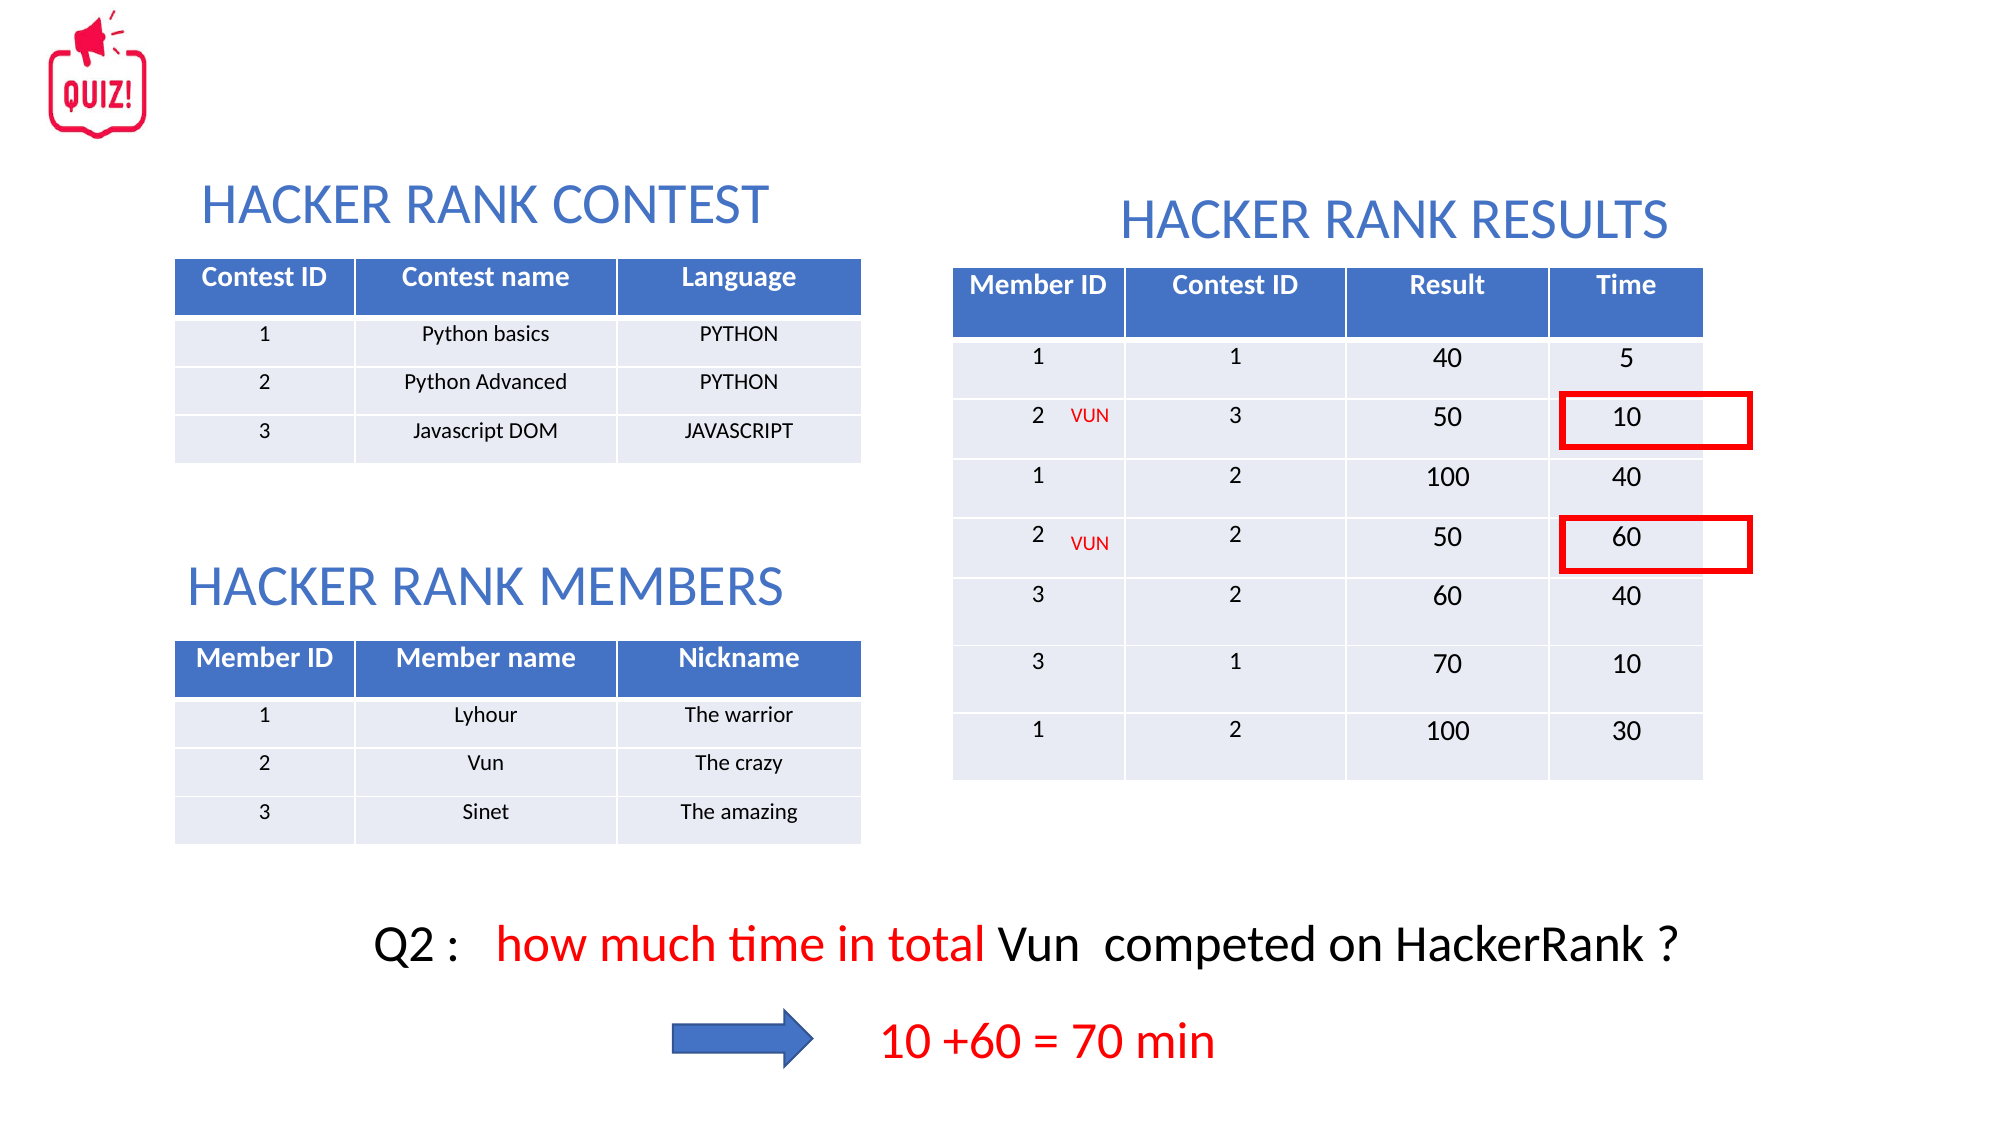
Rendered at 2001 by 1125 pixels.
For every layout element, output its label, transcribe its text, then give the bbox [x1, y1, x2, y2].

table_cell 1 [175, 321, 354, 366]
table_cell Sinet [356, 797, 616, 844]
table_header Result [1347, 268, 1548, 337]
text_box VUN [1056, 394, 1125, 434]
table_cell 40 [1347, 343, 1548, 398]
table_header Contest ID [1126, 268, 1345, 337]
table_cell 3 [953, 579, 1124, 645]
table_header Member name [356, 641, 616, 697]
table_cell 70 [1347, 646, 1548, 712]
table_cell 5 [1550, 343, 1703, 398]
table_cell 40 [1550, 579, 1703, 645]
table_cell 1 [175, 702, 354, 747]
table_cell 50 [1347, 519, 1548, 577]
table_header Time [1550, 268, 1703, 337]
table_cell Python basics [356, 321, 616, 366]
table_cell 2 [1126, 519, 1345, 577]
table_cell 2 [953, 400, 1124, 458]
table_cell 30 [1550, 714, 1703, 780]
table_cell 2 [1126, 579, 1345, 645]
table_cell PYTHON [618, 368, 861, 414]
text_box VUN [1056, 521, 1125, 562]
table_cell 100 [1347, 714, 1548, 780]
table_cell 50 [1347, 400, 1548, 458]
text_box HACKER RANK CONTEST [144, 158, 828, 243]
table_header Nickname [618, 641, 861, 697]
table_cell Vun [356, 749, 616, 796]
table_cell 2 [175, 368, 354, 414]
text_box HACKER RANK MEMBERS [144, 539, 828, 625]
table_cell 3 [175, 416, 354, 463]
table_cell 60 [1347, 579, 1548, 645]
table_cell JAVASCRIPT [618, 416, 861, 463]
table_cell 2 [953, 519, 1124, 577]
table_header Member ID [175, 641, 354, 697]
table_cell 1 [1126, 343, 1345, 398]
table_cell 10 [1550, 400, 1703, 458]
table_cell 1 [1126, 646, 1345, 712]
table_cell 10 [1550, 646, 1703, 712]
table_cell 1 [953, 714, 1124, 780]
table_cell The warrior [618, 702, 861, 747]
table_cell Python Advanced [356, 368, 616, 414]
picture [43, 2, 148, 144]
table_cell 40 [1550, 460, 1703, 517]
table_cell 1 [953, 343, 1124, 398]
table_cell 3 [175, 797, 354, 844]
table_cell The crazy [618, 749, 861, 796]
text_box [671, 1007, 814, 1070]
table_cell 3 [1126, 400, 1345, 458]
table_header Language [618, 259, 861, 315]
table_cell Lyhour [356, 702, 616, 747]
text_box HACKER RANK RESULTS [937, 172, 1854, 258]
table_cell 2 [175, 749, 354, 796]
text_box [1561, 393, 1751, 448]
table_header Contest ID [175, 259, 354, 315]
text_box [1561, 517, 1751, 572]
table_header Contest name [356, 259, 616, 315]
table_cell 1 [953, 460, 1124, 517]
table_cell 60 [1550, 519, 1703, 577]
table_cell 3 [953, 646, 1124, 712]
table_cell 2 [1126, 714, 1345, 780]
table_cell Javascript DOM [356, 416, 616, 463]
table_cell The amazing [618, 797, 861, 844]
table_cell 100 [1347, 460, 1548, 517]
table_cell 2 [1126, 460, 1345, 517]
text_box Q2 : how much time in total Vun competed on HackerRank ? [358, 901, 1720, 979]
text_box 10 +60 = 70 min [863, 999, 1231, 1077]
table_cell PYTHON [618, 321, 861, 366]
table_header Member ID [953, 268, 1124, 337]
